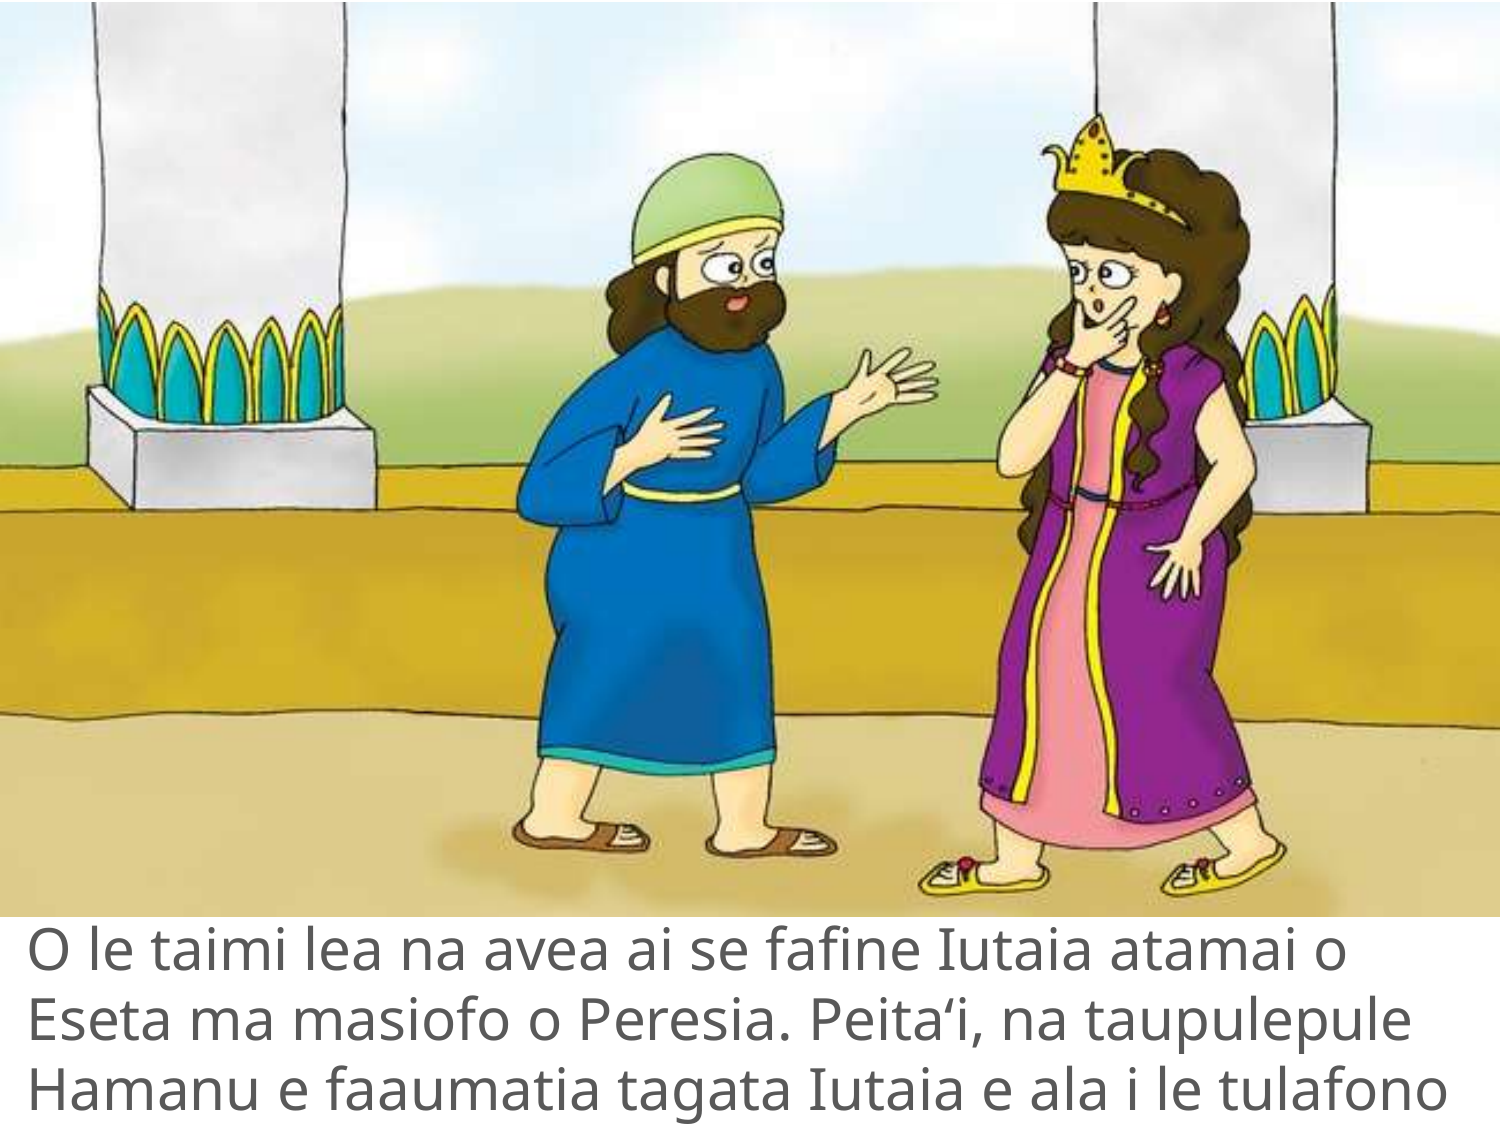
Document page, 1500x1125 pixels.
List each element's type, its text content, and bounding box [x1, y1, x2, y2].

picture [0, 1, 1500, 918]
text_box O le taimi lea na avea ai se fafine Iutaia atamai o Eseta ma masiofo o Peresia. Peitaʻi, na taupulepule Hamanu e faaumatia tagata Iutaia e ala i le tulafono a le tupu. [11, 924, 1483, 1125]
